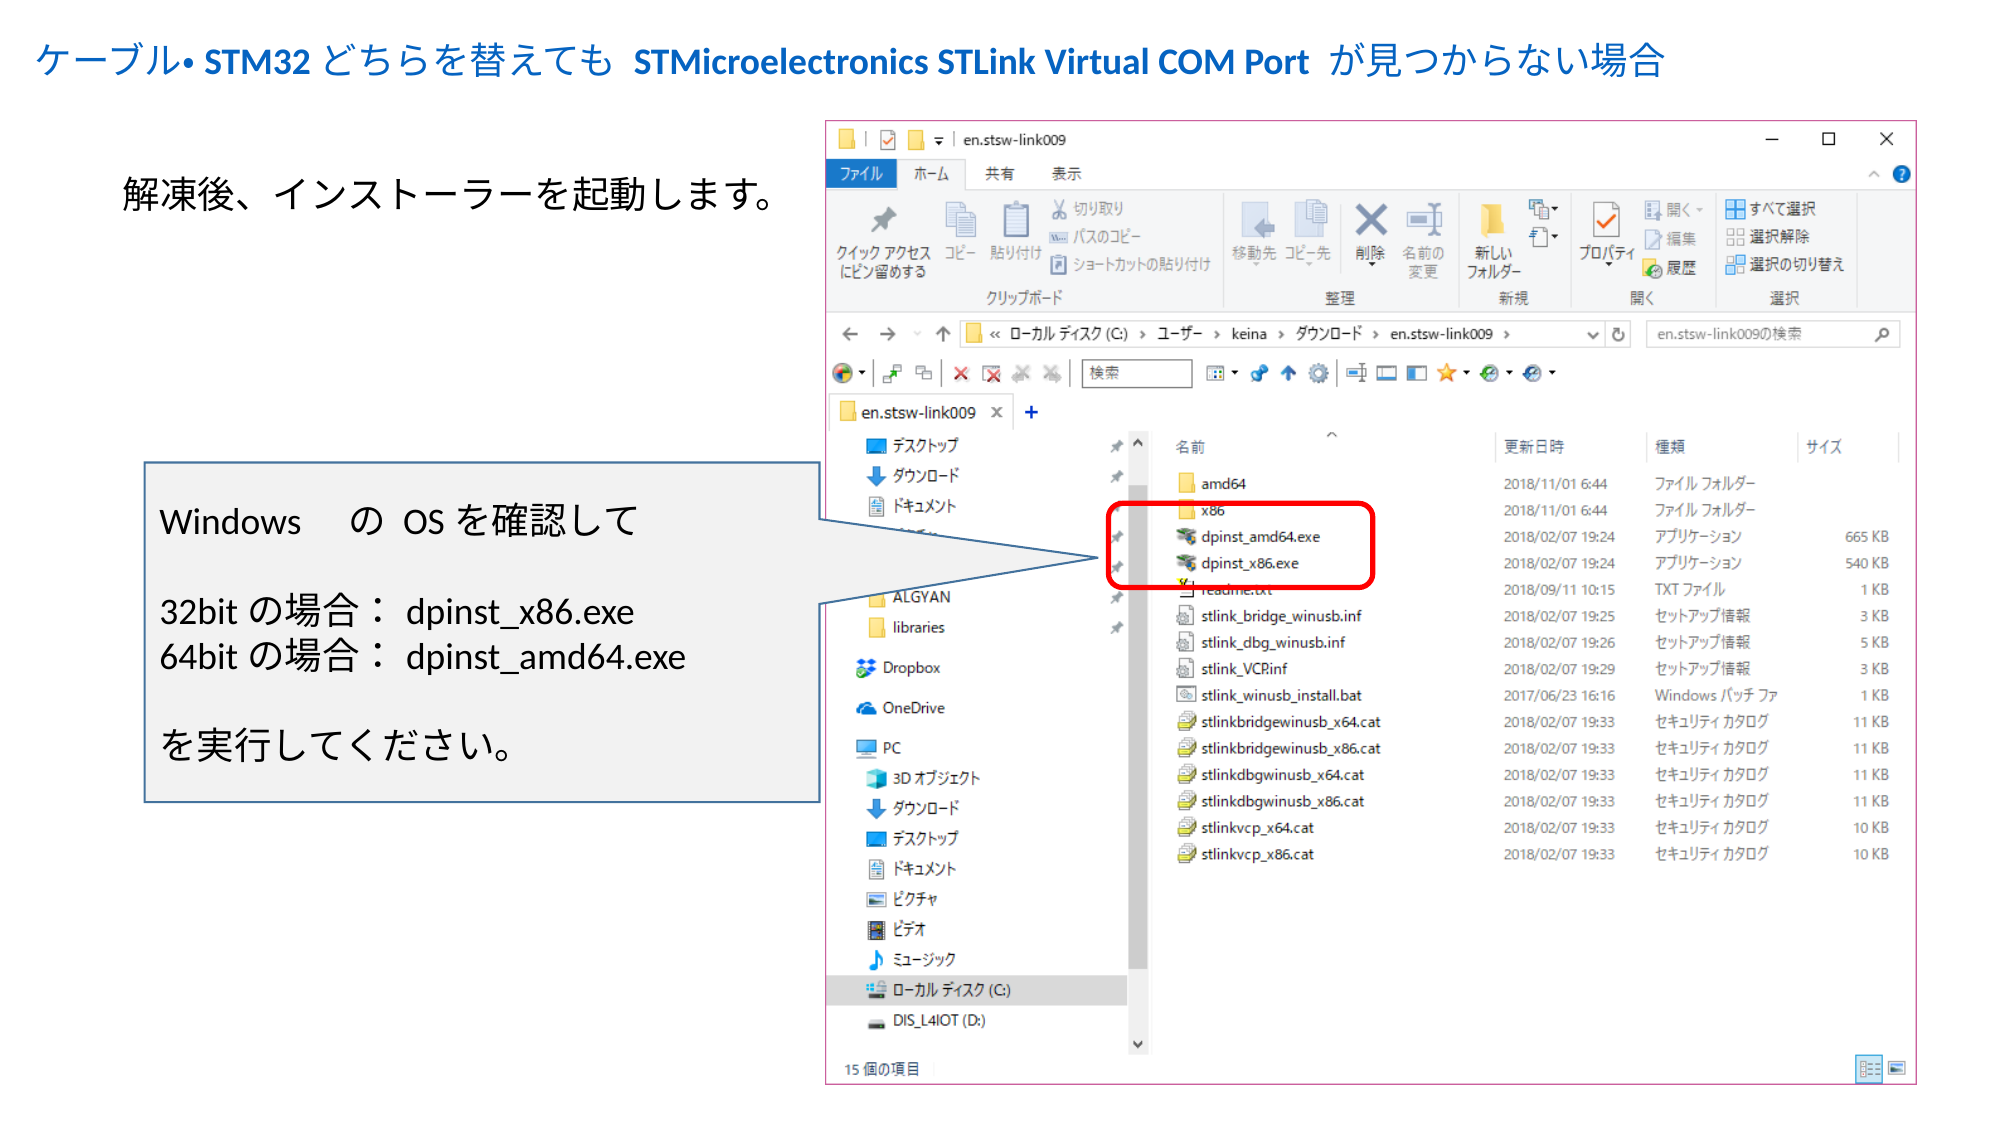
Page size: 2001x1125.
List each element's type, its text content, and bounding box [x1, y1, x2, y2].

text_box ケーブル・STM32どちらを替えても STMicroelectronics STLink Virtual COM Port が見つからない場合 [20, 29, 1689, 90]
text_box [144, 120, 1917, 1085]
text_box 解凍後、インストーラーを起動します。 [108, 163, 144, 224]
